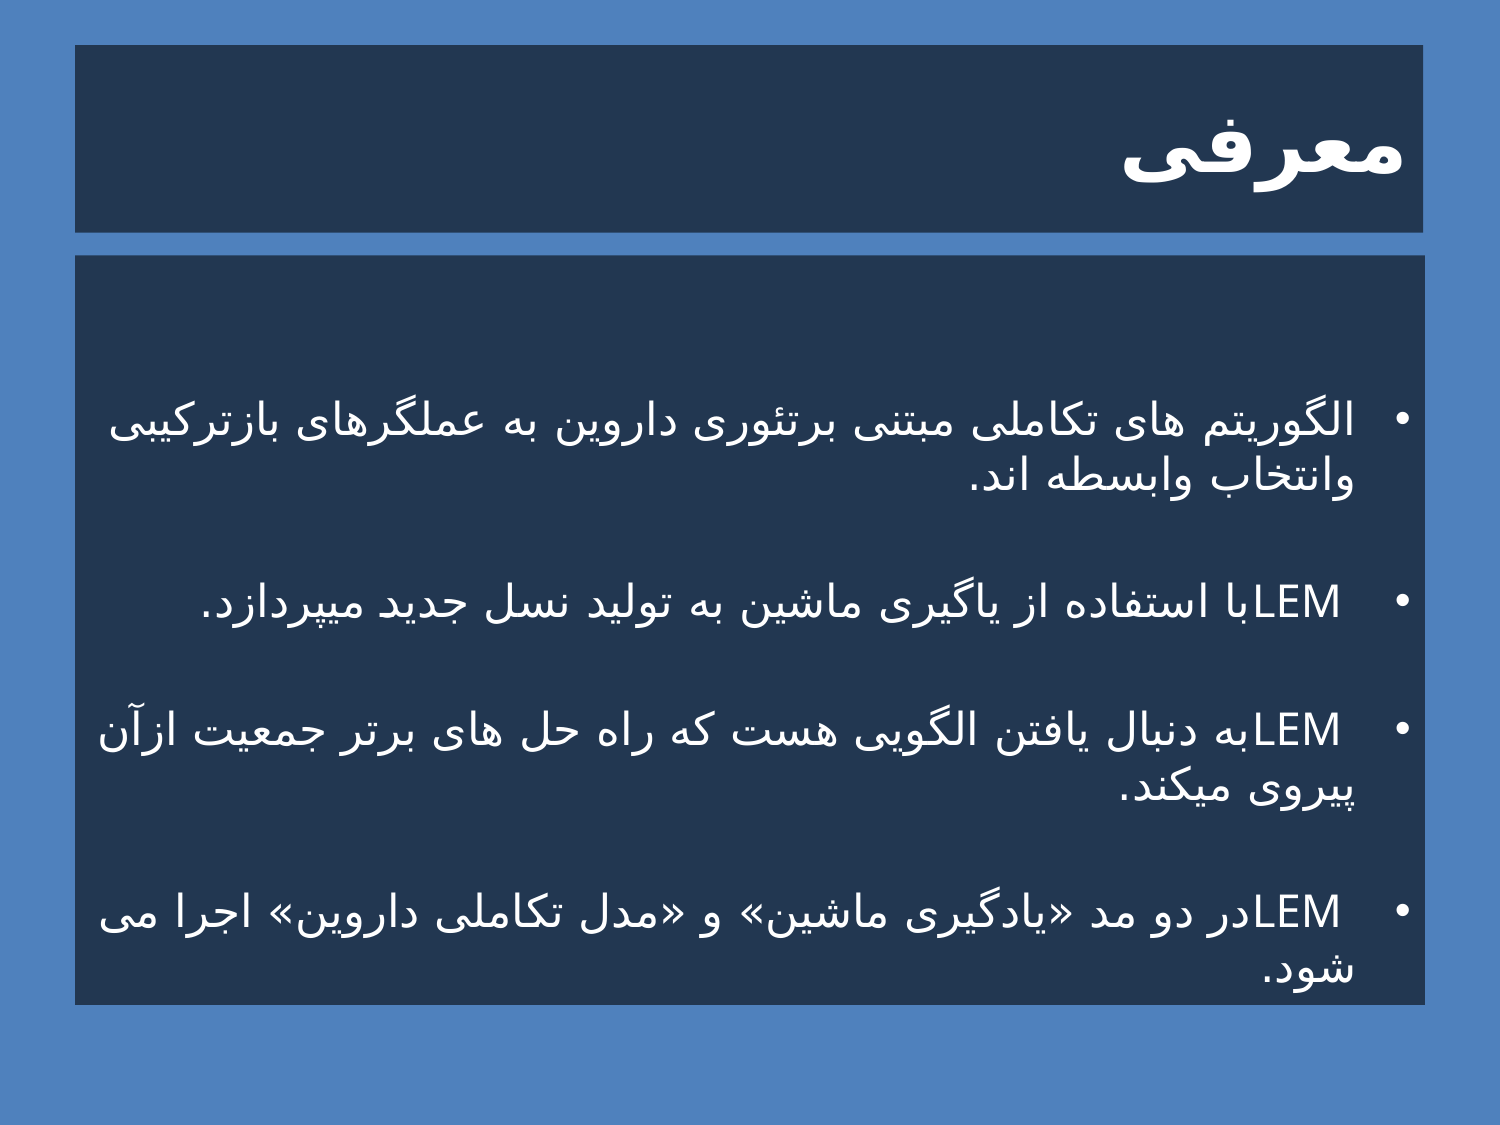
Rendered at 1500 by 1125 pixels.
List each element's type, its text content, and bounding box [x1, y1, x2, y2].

title معرفی [75, 45, 1424, 233]
list الگوریتم های تکاملی مبتنی برتئوری داروین به عملگرهای بازترکیبی وانتخاب وابسطه اند. LEMبا استفاده از یاگیری ماشین به تولید نسل جدید میپردازد. LEMبه دنبال یافتن الگویی هست که راه حل های برتر جمعیت ازآن پیروی میکند. LEMدر دو مد «یادگیری ماشین» و «مدل تکاملی داروین» اجرا می شود. [75, 255, 1425, 1005]
